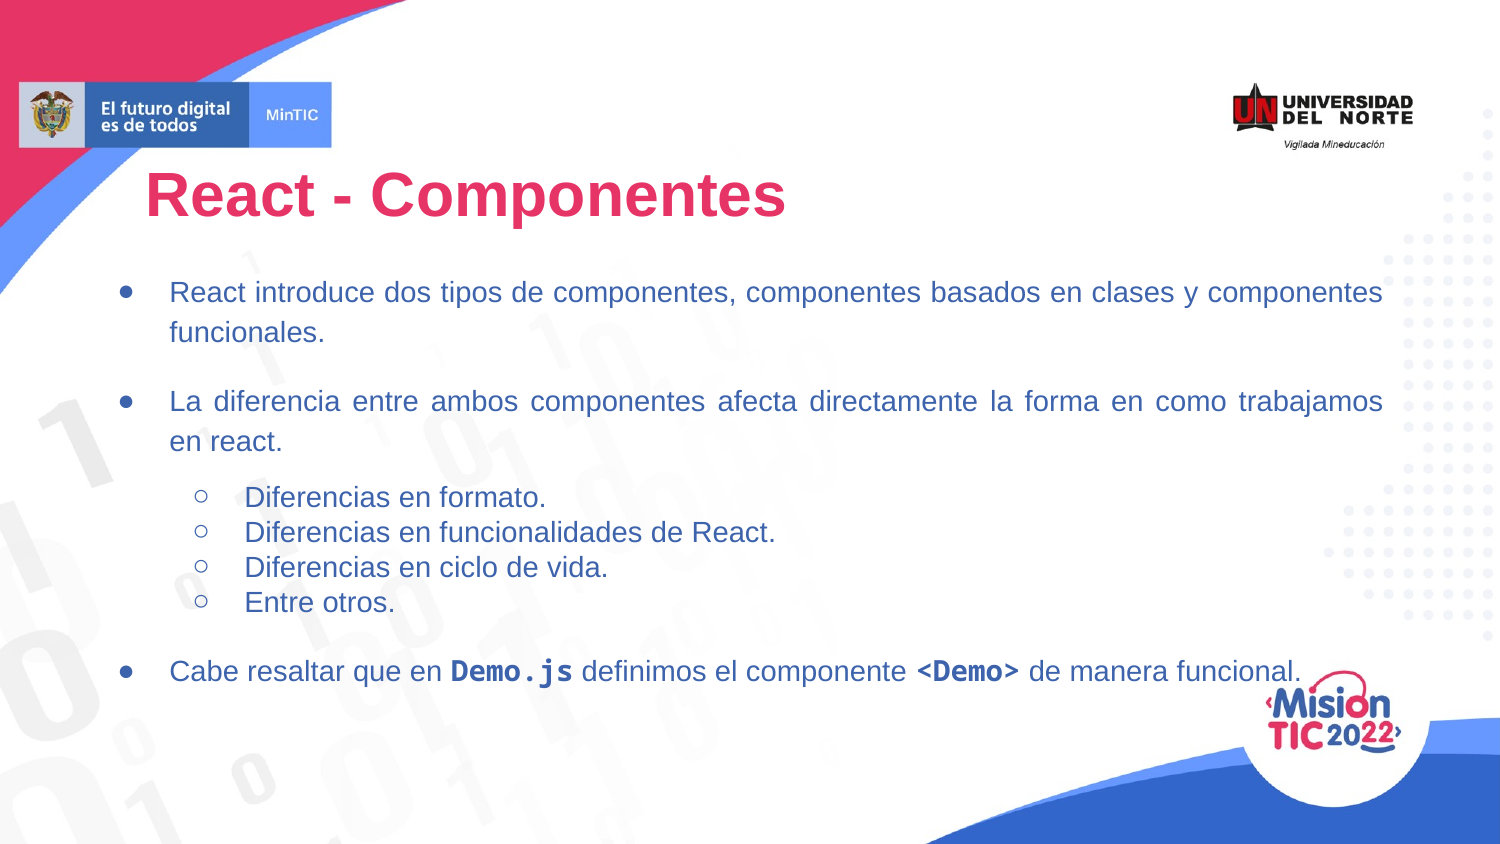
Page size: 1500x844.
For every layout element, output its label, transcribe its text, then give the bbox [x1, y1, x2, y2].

text_box React introduce dos tipos de componentes, componentes basados en clases y componentes funcionales. La diferencia entre ambos componentes afecta directamente la forma en como trabajamos en react. Diferencias en formato. Diferencias en funcionalidades de React. Diferencias en ciclo de vida. Entre otros. Cabe resaltar que en Demo.js definimos el componente <Demo> de manera funcional. [79, 252, 1401, 703]
text_box React - Componentes [134, 144, 1386, 235]
text_box [134, 280, 955, 346]
picture [0, 0, 1500, 844]
